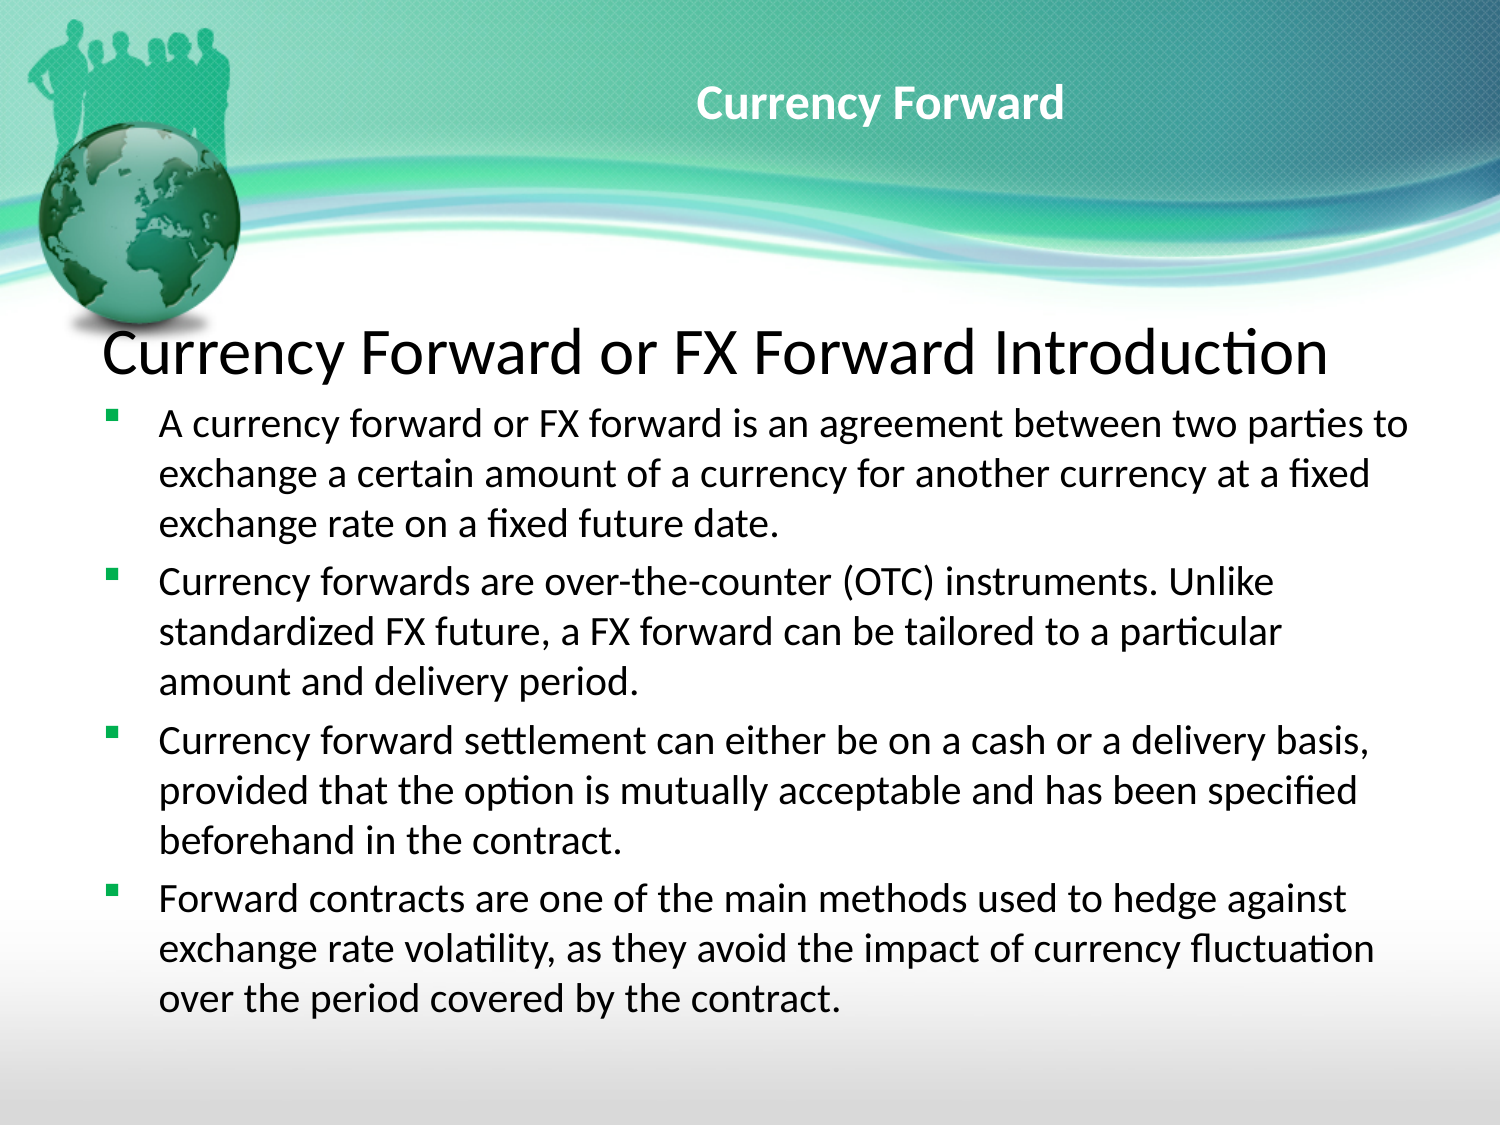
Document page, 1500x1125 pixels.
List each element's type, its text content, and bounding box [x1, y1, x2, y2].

title Currency Forward [287, 5, 1475, 194]
picture [0, 0, 1500, 1125]
list Currency Forward or FX Forward Introduction A currency forward or FX forward is an agreement between two parties to exchange a certain amount of a currency for another currency at a fixed exchange rate on a fixed future date. Currency forwards are over-the-counter (OTC) instruments. Unlike standardized FX future, a FX forward can be tailored to a particular amount and delivery period. Currency forward settlement can either be on a cash or a delivery basis, provided that the option is mutually acceptable and has been specified beforehand in the contract. Forward contracts are one of the main methods used to hedge against exchange rate volatility, as they avoid the impact of currency fluctuation over the period covered by the contract. [87, 299, 1438, 1038]
